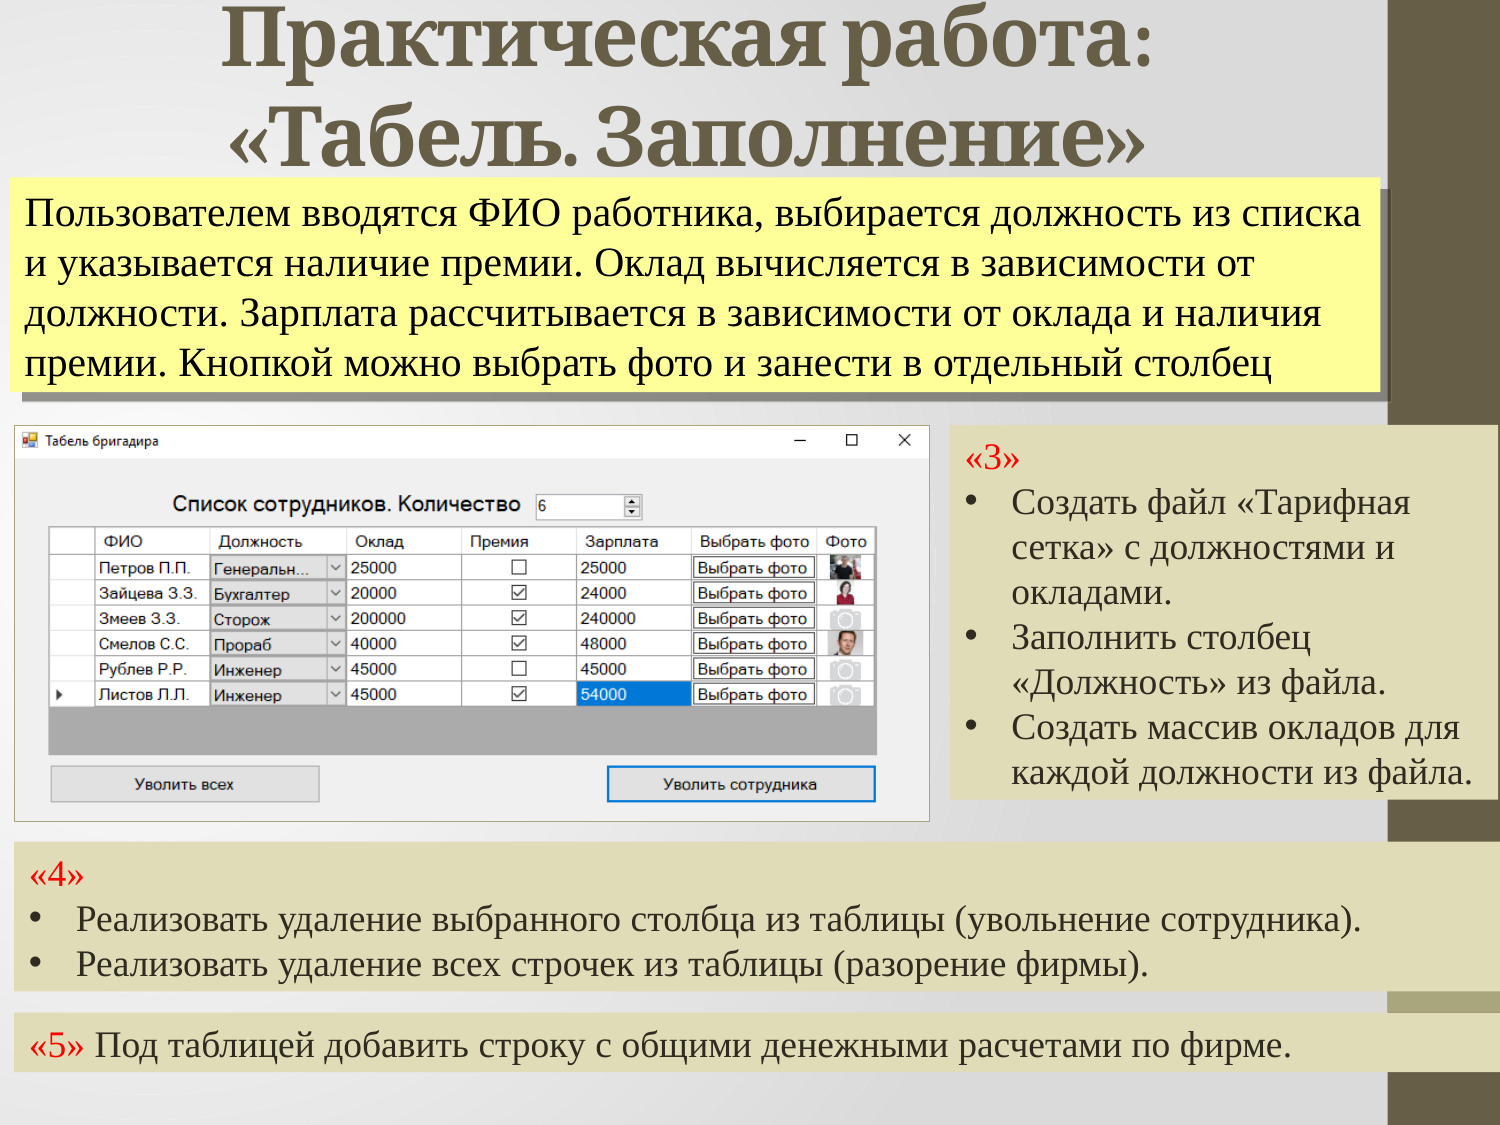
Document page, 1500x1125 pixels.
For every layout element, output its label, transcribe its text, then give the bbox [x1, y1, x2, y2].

text_box «3» Создать файл «Тарифная сетка» с должностями и окладами. Заполнить столбец «Должность» из файла. Создать массив окладов для каждой должности из файла. [949, 424, 1499, 800]
text_box «4» Реализовать удаление выбранного столбца из таблицы (увольнение сотрудника). Реализовать удаление всех строчек из таблицы (разорение фирмы). [14, 841, 1500, 992]
title Практическая работа: «Табель. Заполнение» [0, 0, 1376, 168]
text_box «5» Под таблицей добавить строку с общими денежными расчетами по фирме. [14, 1012, 1500, 1073]
picture [13, 424, 930, 822]
text_box Пользователем вводятся ФИО работника, выбирается должность из списка и указывается наличие премии. Оклад вычисляется в зависимости от должности. Зарплата рассчитывается в зависимости от оклада и наличия премии. Кнопкой можно выбрать фото и занести в отдельный столбец [9, 177, 1381, 393]
